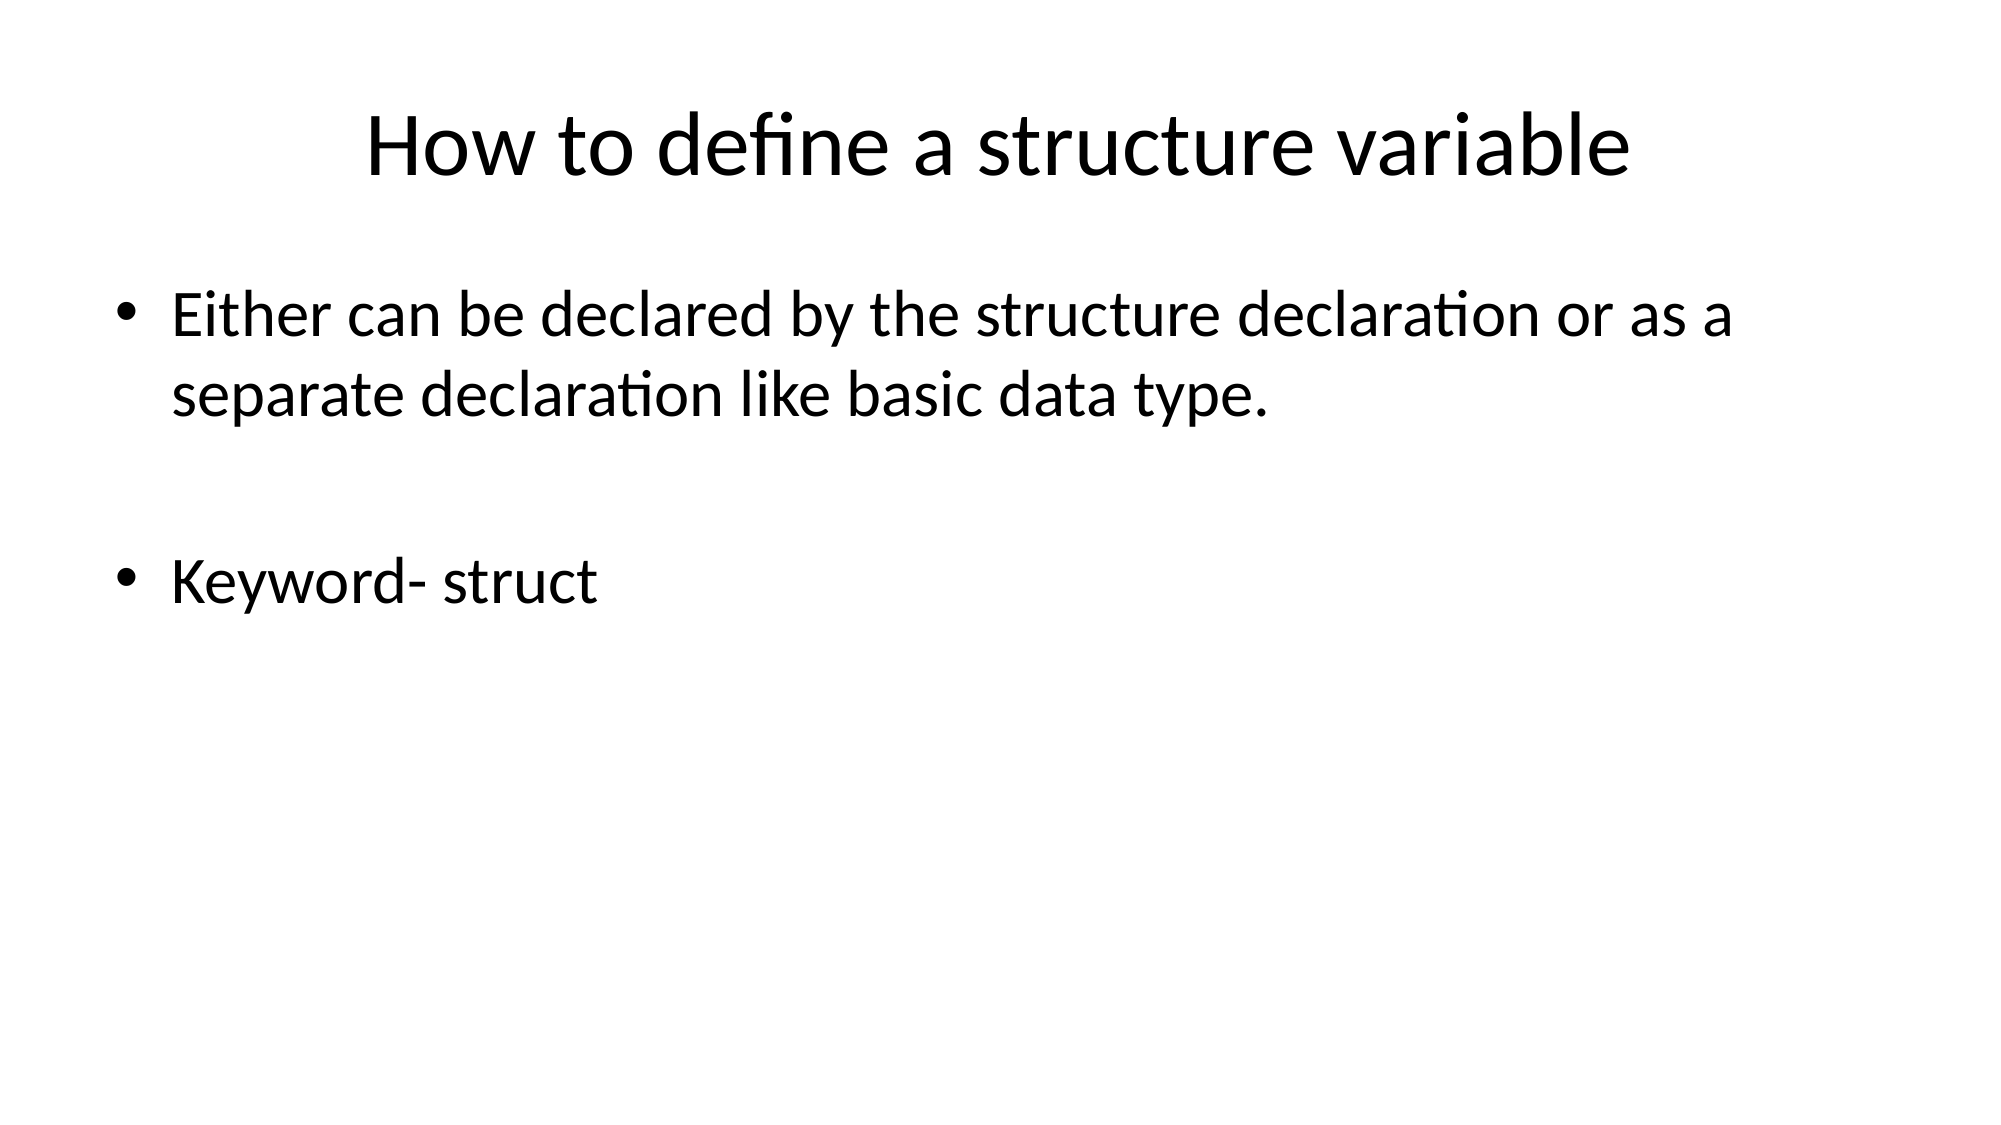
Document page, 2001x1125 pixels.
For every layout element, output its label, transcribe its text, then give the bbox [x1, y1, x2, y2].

list Either can be declared by the structure declaration or as a separate declaration like basic data type. Keyword- struct [99, 262, 1900, 1005]
title How to define a structure variable [99, 45, 1900, 233]
